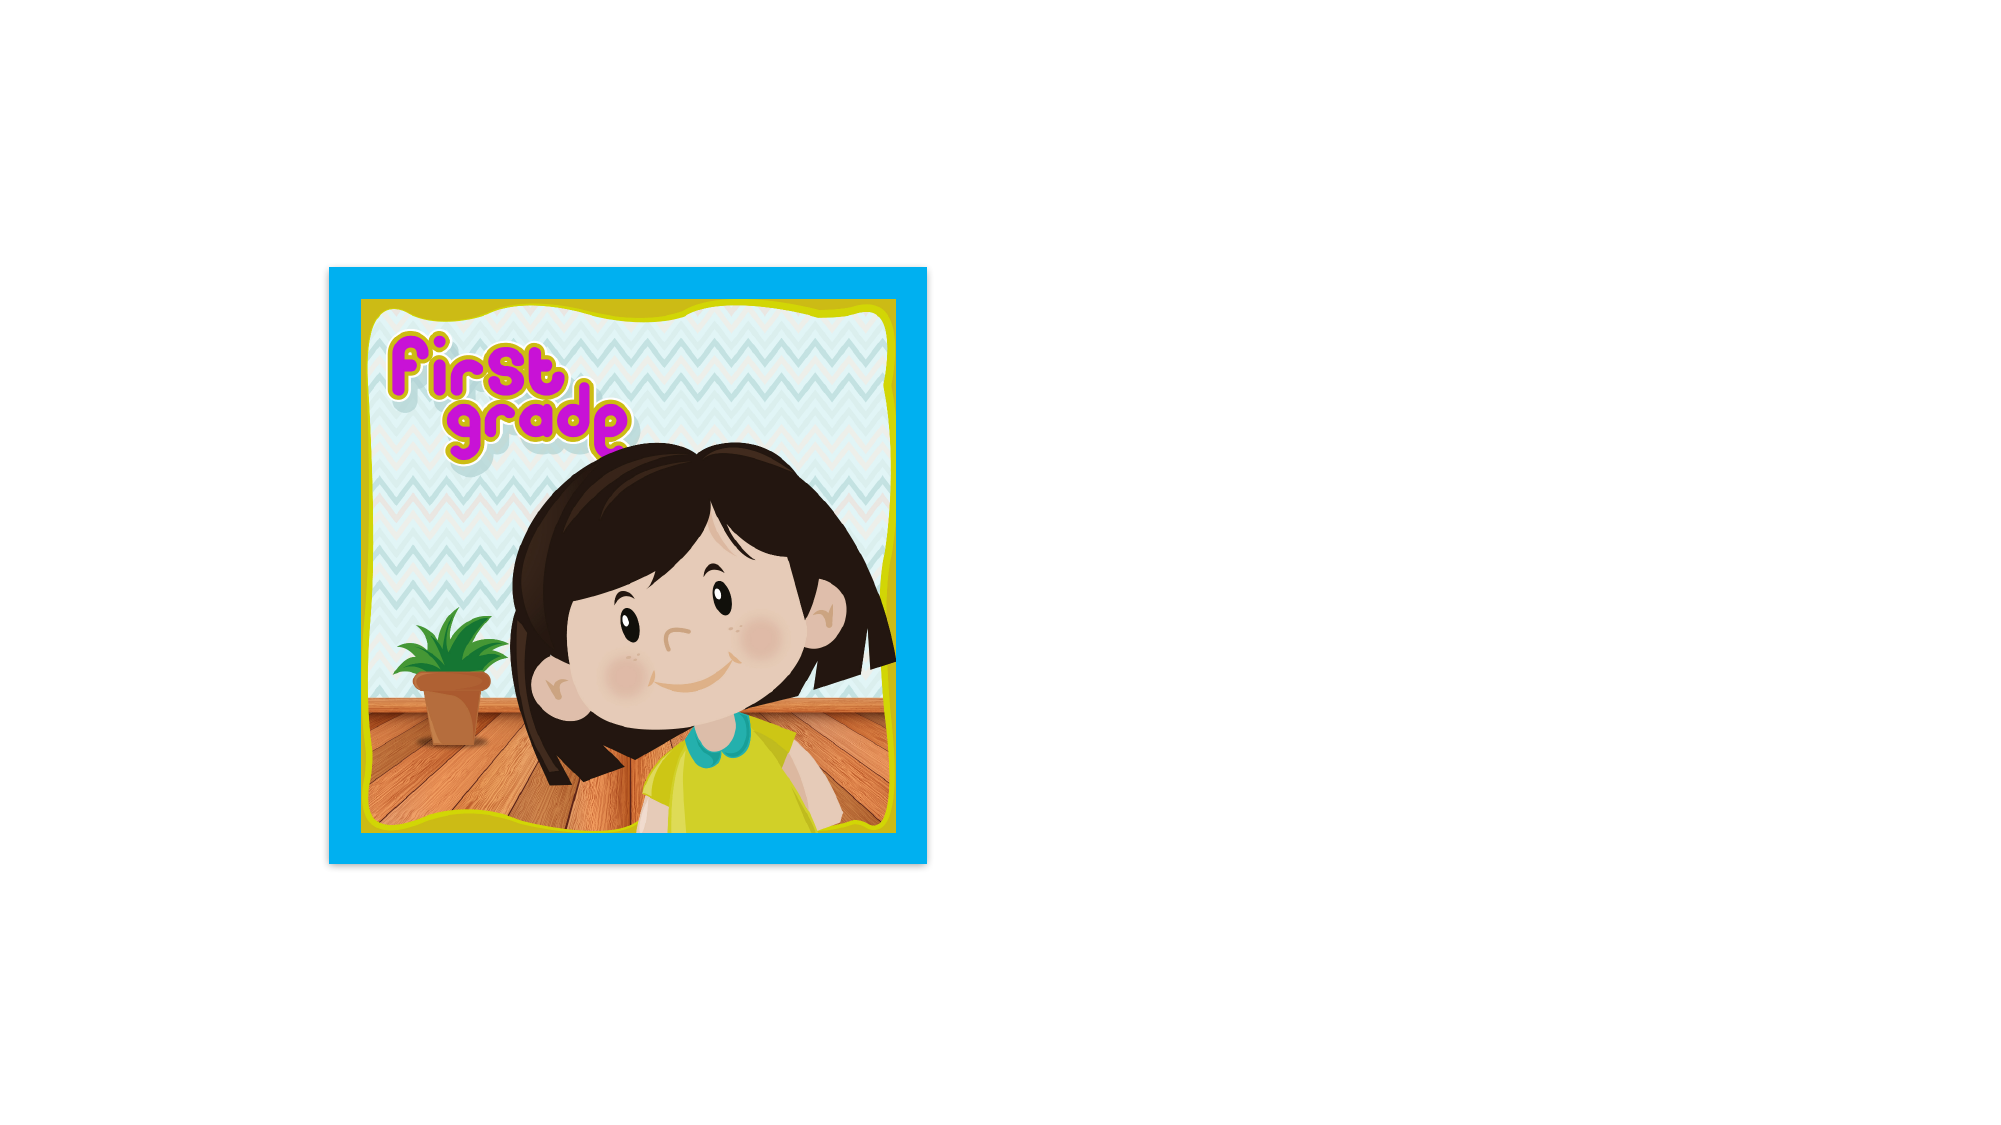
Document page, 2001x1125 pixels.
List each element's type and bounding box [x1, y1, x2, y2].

picture [362, 300, 895, 832]
